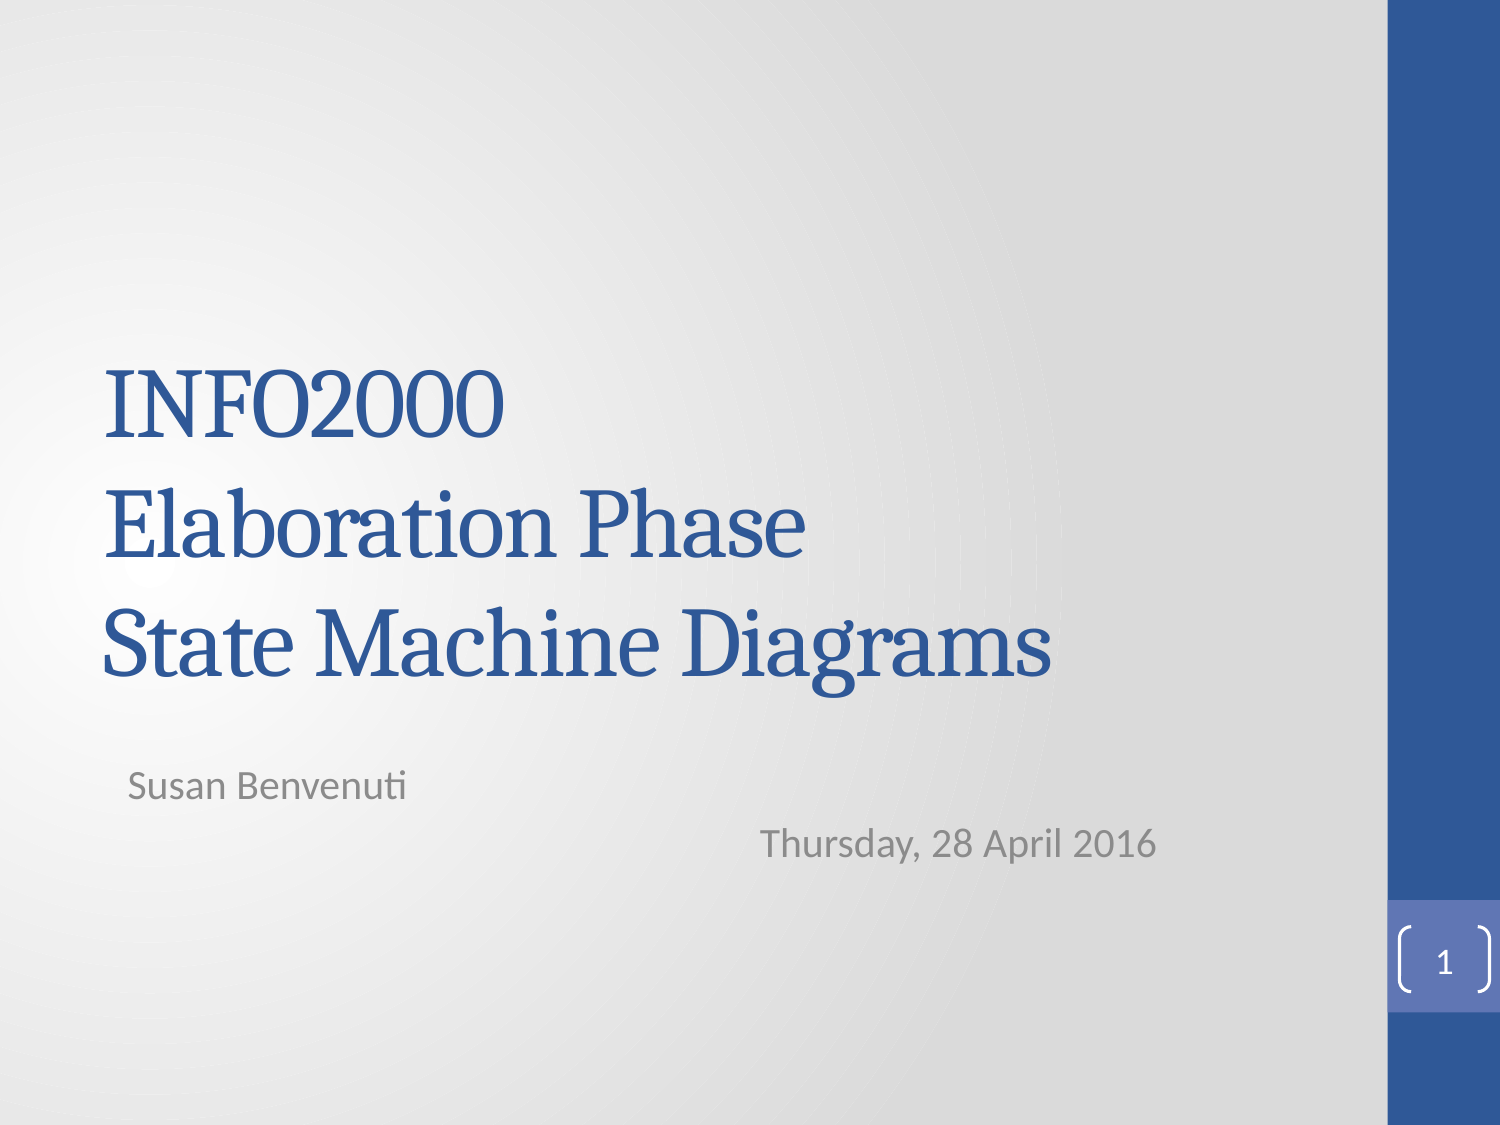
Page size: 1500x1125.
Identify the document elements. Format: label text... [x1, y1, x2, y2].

subtitle Susan Benvenuti Thursday, 28 April 2016 [112, 750, 1173, 925]
title INFO2000 Elaboration Phase State Machine Diagrams [88, 278, 1326, 705]
slide_number 1 [1397, 925, 1492, 994]
